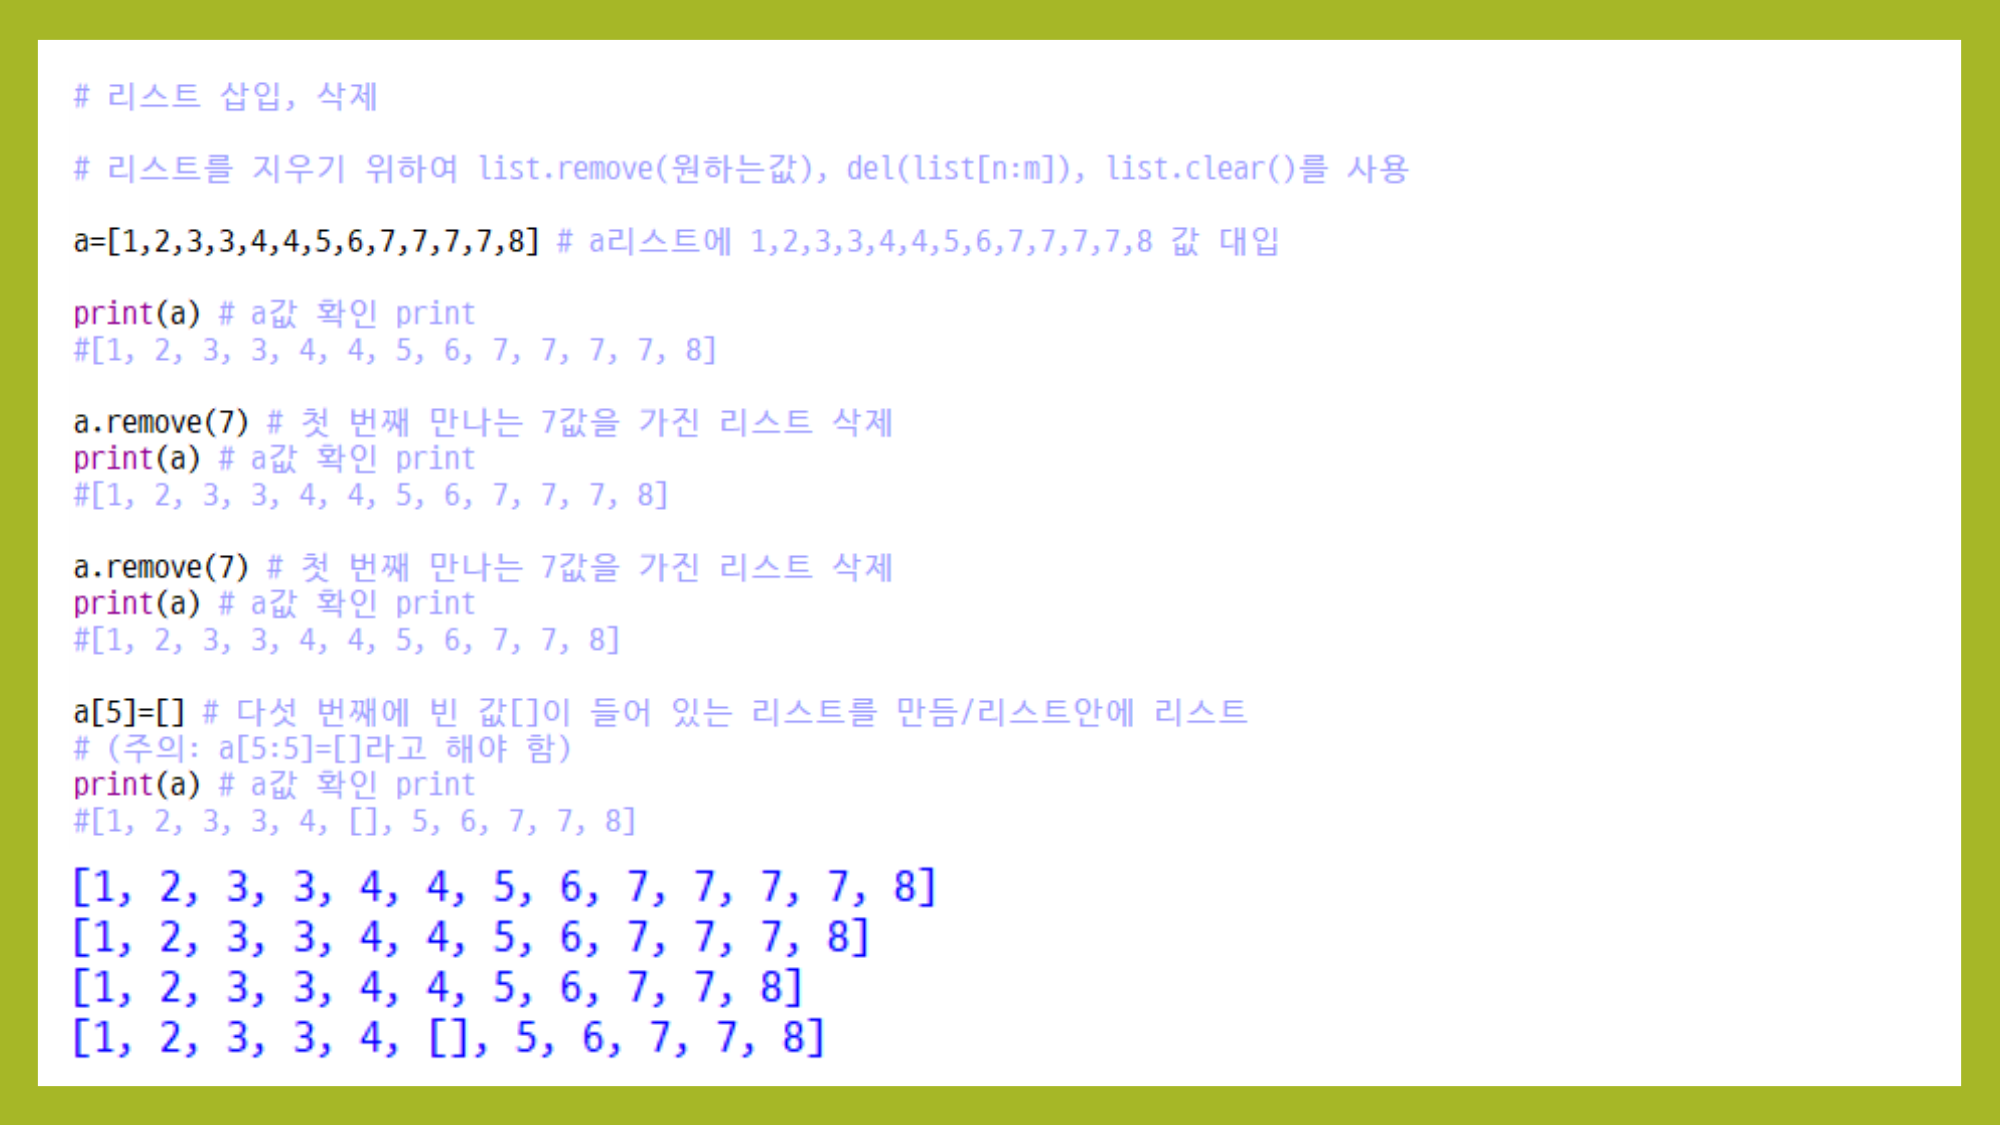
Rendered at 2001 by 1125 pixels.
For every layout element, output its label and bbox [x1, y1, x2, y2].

picture [68, 77, 1439, 1076]
